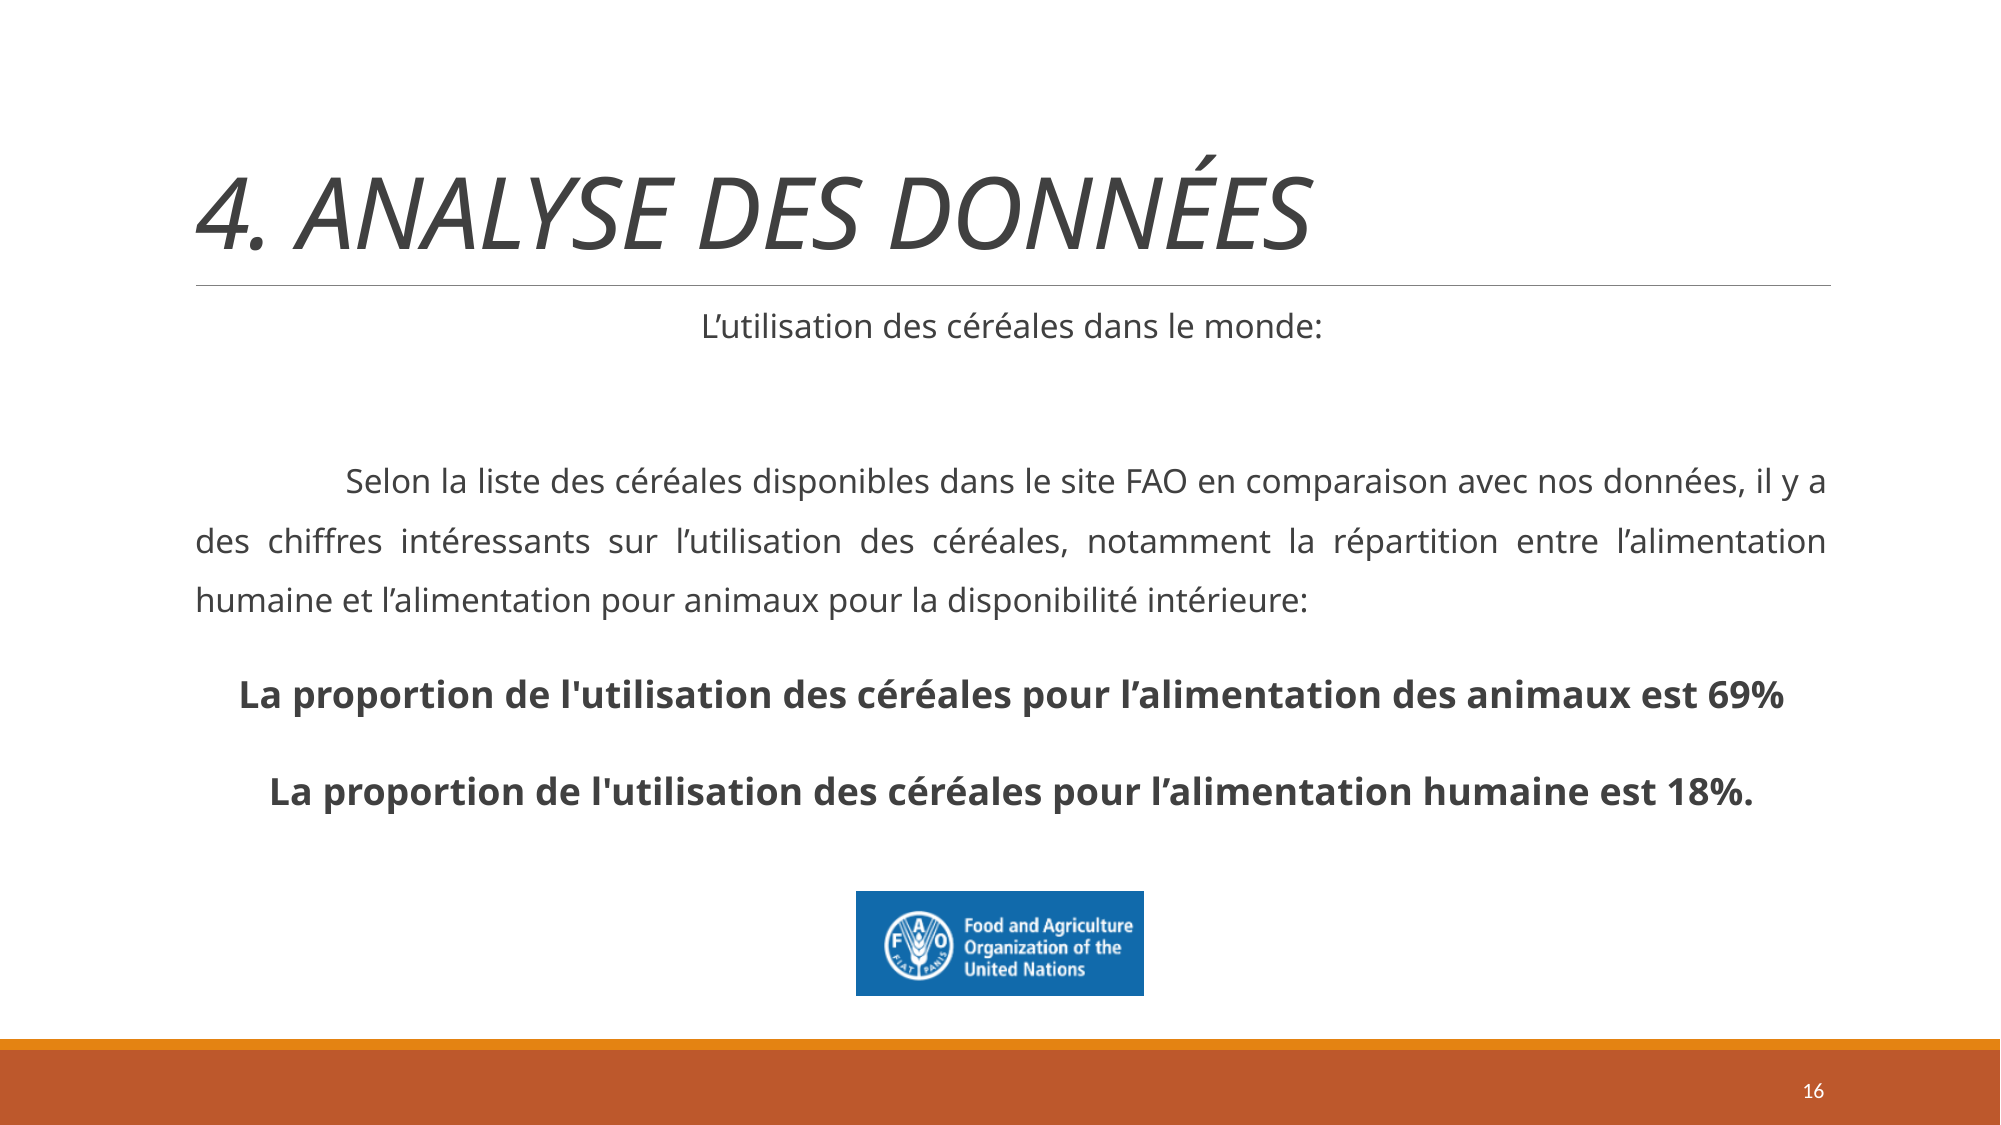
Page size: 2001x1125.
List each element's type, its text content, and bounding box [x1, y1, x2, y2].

picture [855, 890, 1145, 997]
slide_number 16 [1624, 1059, 1840, 1120]
list L’utilisation des céréales dans le monde: Selon la liste des céréales disponibles dans le site FAO en comparaison avec nos données, il y a des chiffres intéressants sur l’utilisation des céréales, notamment la répartition entre l’alimentation humaine et l’alimentation pour animaux pour la disponibilité intérieure: La proportion de l'utilisation des céréales pour l’alimentation des animaux est 69% La proportion de l'utilisation des céréales pour l’alimentation humaine est 18%. [180, 302, 1830, 1037]
title 4. ANALYSE DES DONNÉES [180, 39, 1830, 278]
